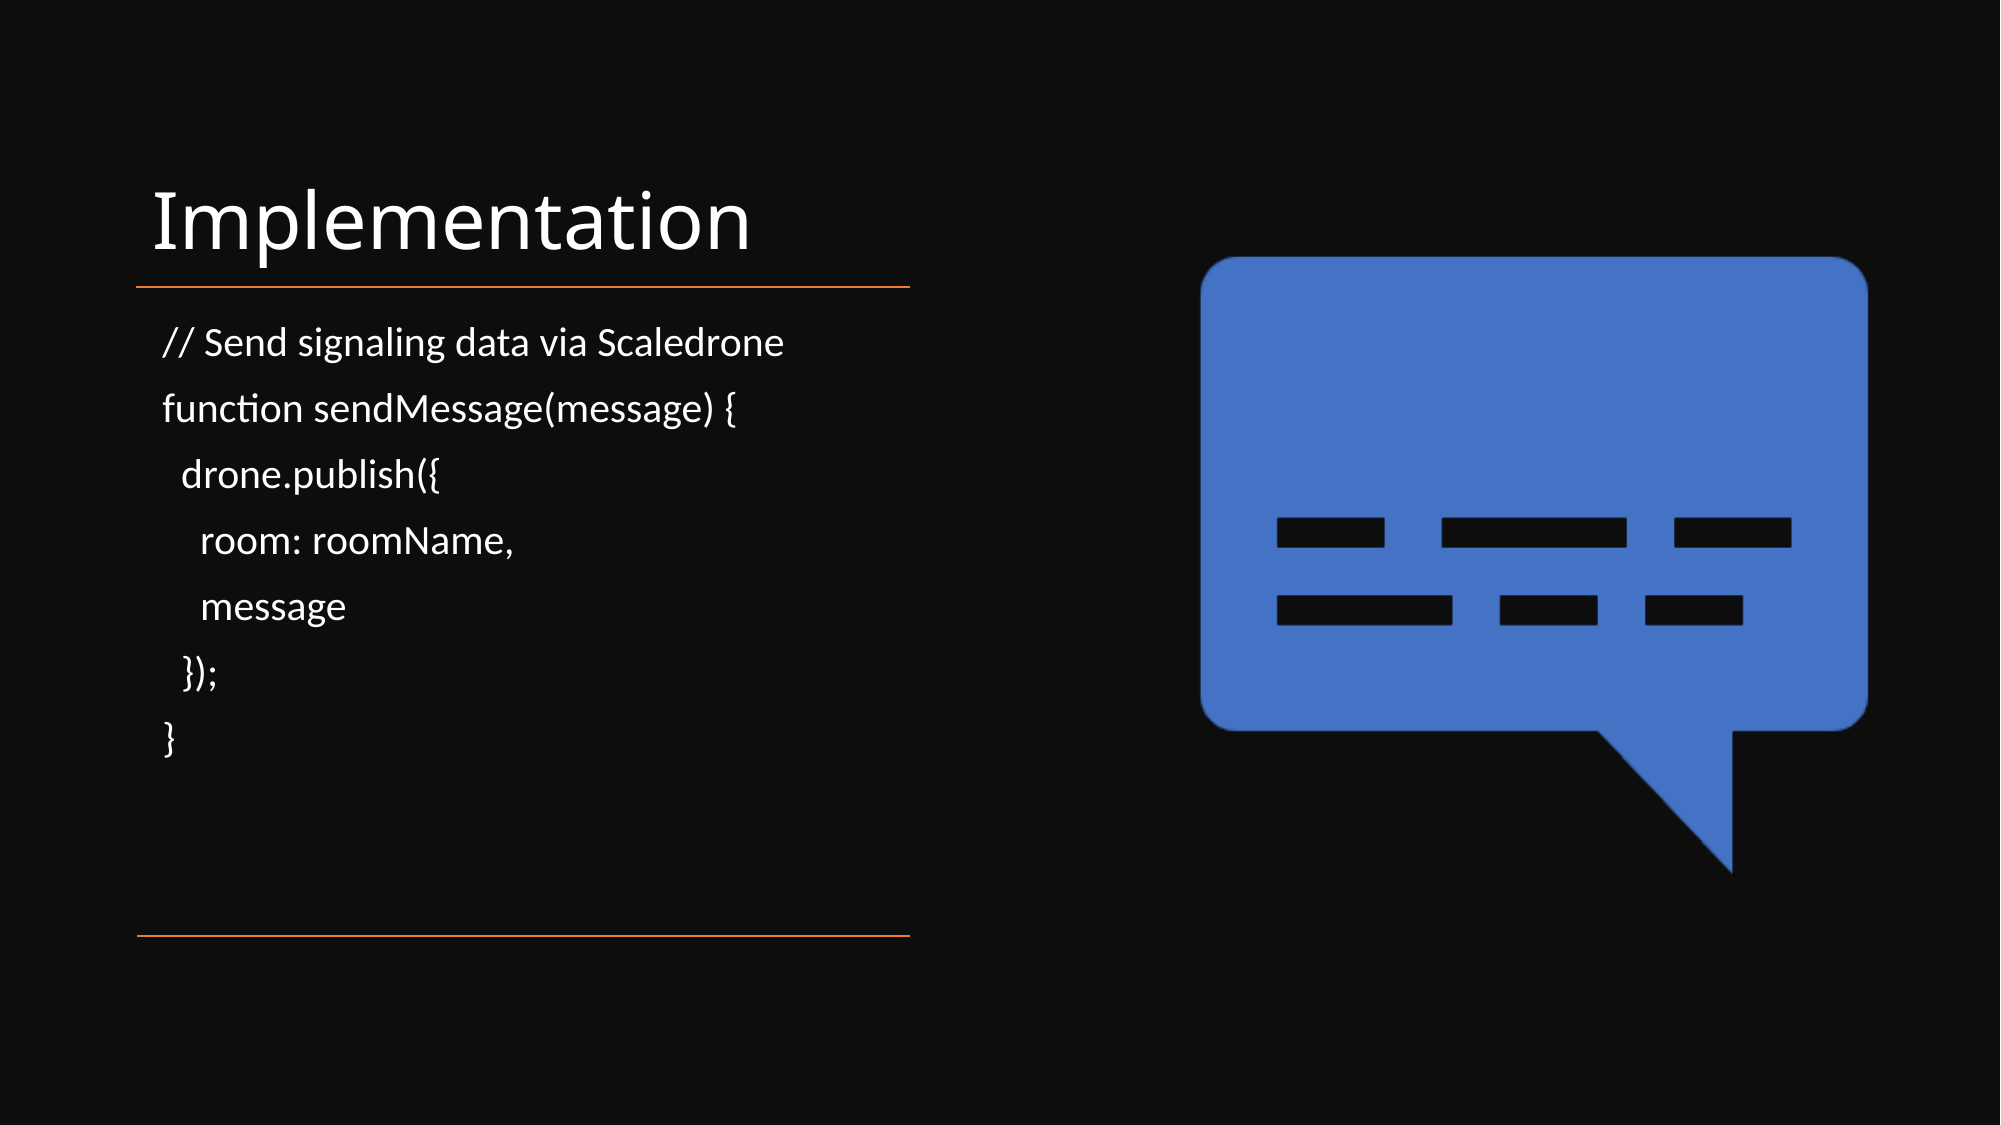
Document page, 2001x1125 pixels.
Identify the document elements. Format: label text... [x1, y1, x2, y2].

text_box [0, 0, 2000, 1125]
list // Send signaling data via Scaledrone function sendMessage(message) { drone.publish({ room: roomName, message }); } [147, 313, 900, 912]
picture [1070, 97, 2000, 1028]
title Implementation [137, 73, 910, 275]
